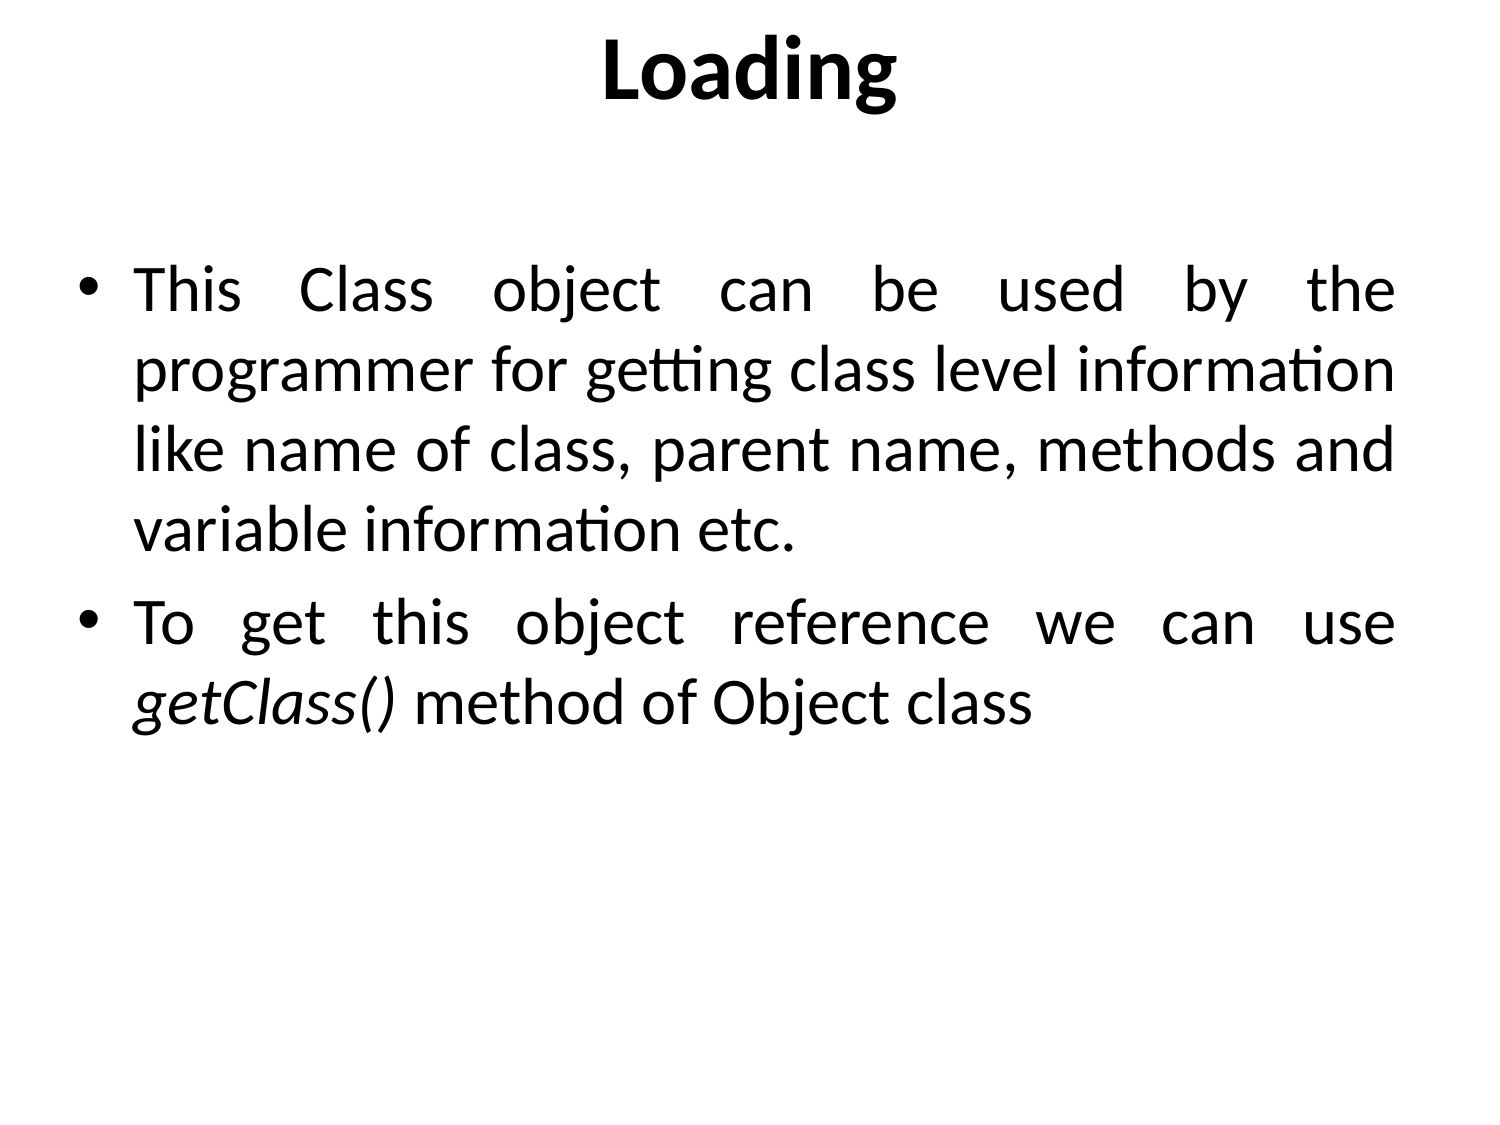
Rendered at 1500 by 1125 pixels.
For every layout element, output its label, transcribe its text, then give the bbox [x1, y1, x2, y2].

list This Class object can be used by the programmer for getting class level information like name of class, parent name, methods and variable information etc. To get this object reference we can use getClass() method of Object class [62, 237, 1413, 1043]
title Loading [75, 0, 1425, 188]
